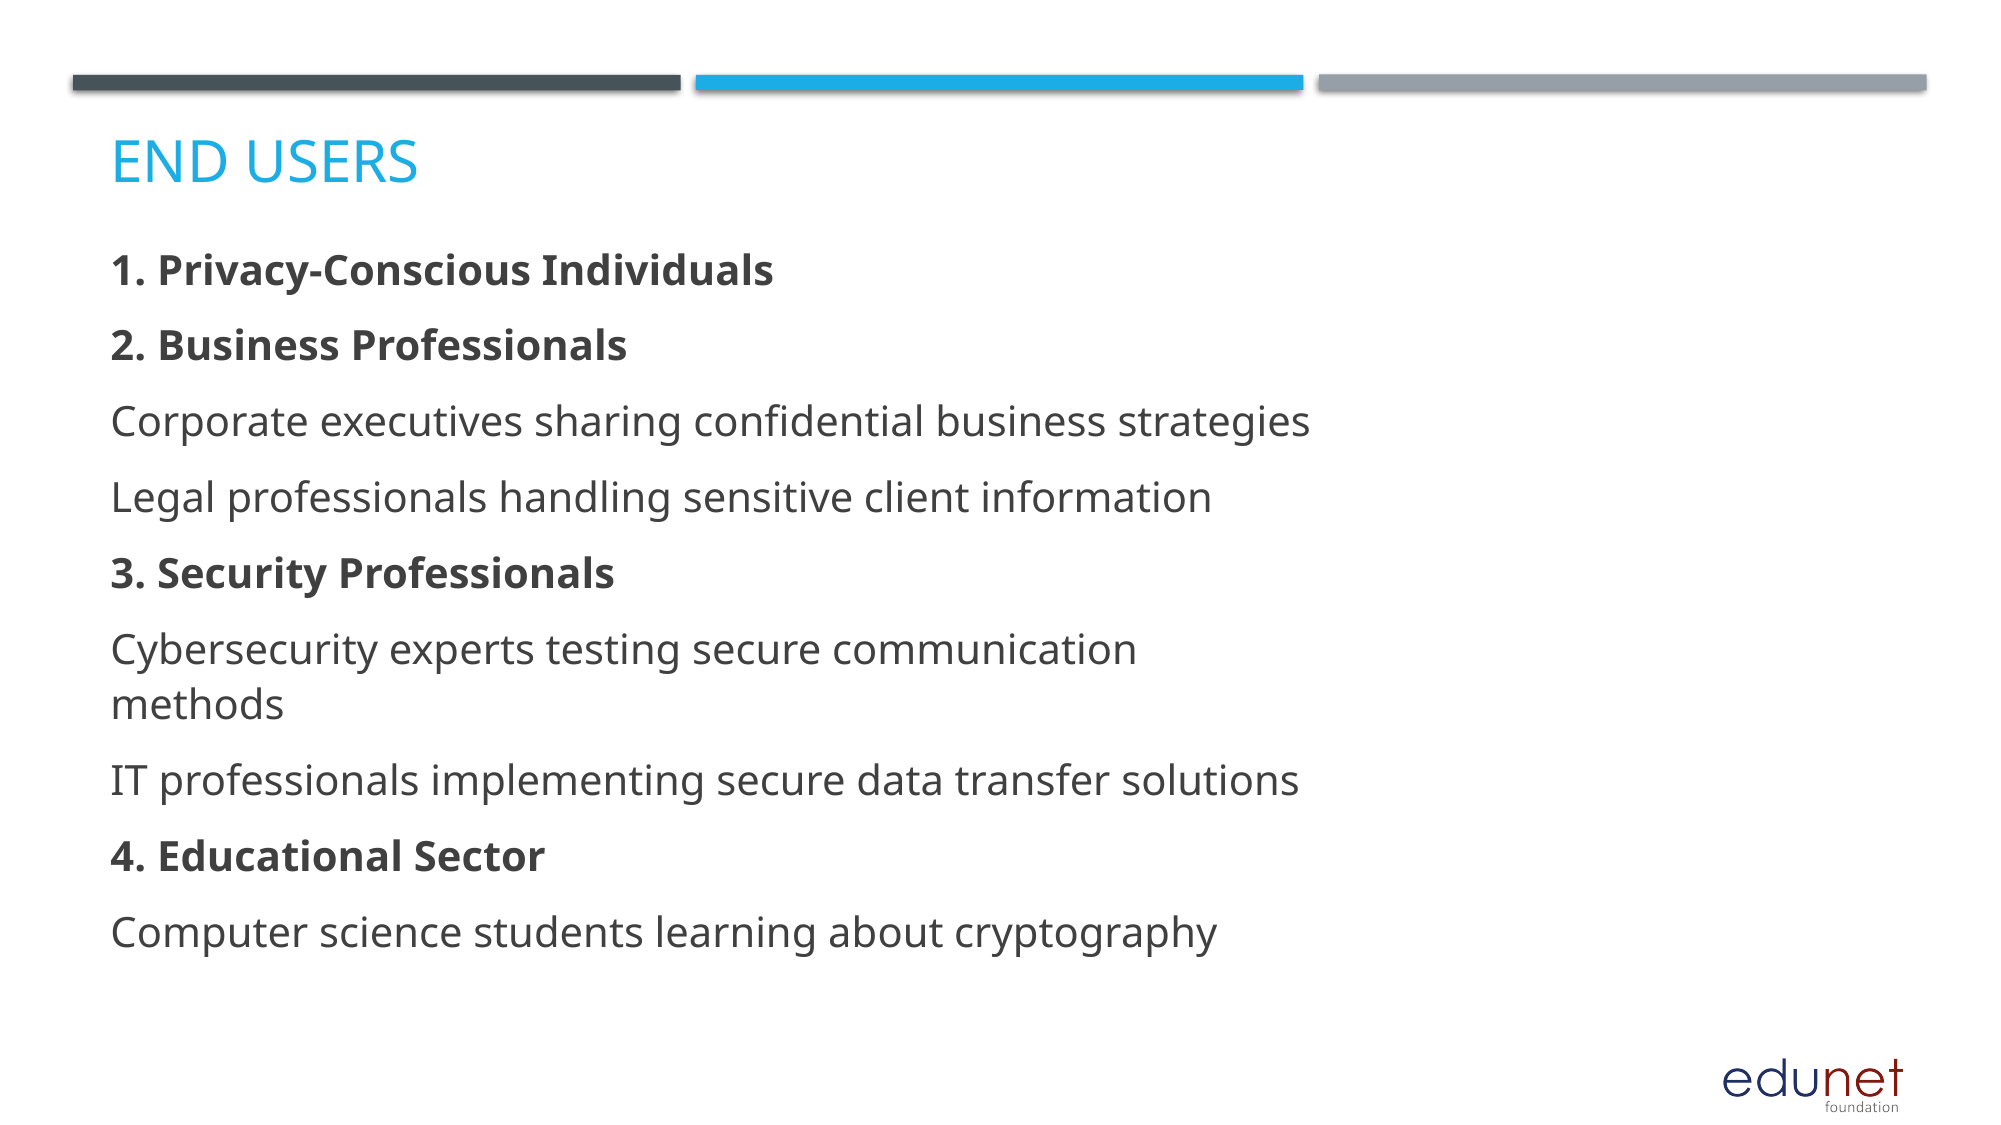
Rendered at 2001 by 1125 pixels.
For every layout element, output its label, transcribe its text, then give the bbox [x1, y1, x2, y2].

picture [1719, 1056, 1905, 1116]
title End users [95, 115, 1905, 203]
list 1. Privacy-Conscious Individuals 2. Business Professionals Corporate executives sharing confidential business strategies Legal professionals handling sensitive client information 3. Security Professionals Cybersecurity experts testing secure communication methods IT professionals implementing secure data transfer solutions 4. Educational Sector Computer science students learning about cryptography [95, 213, 1334, 981]
